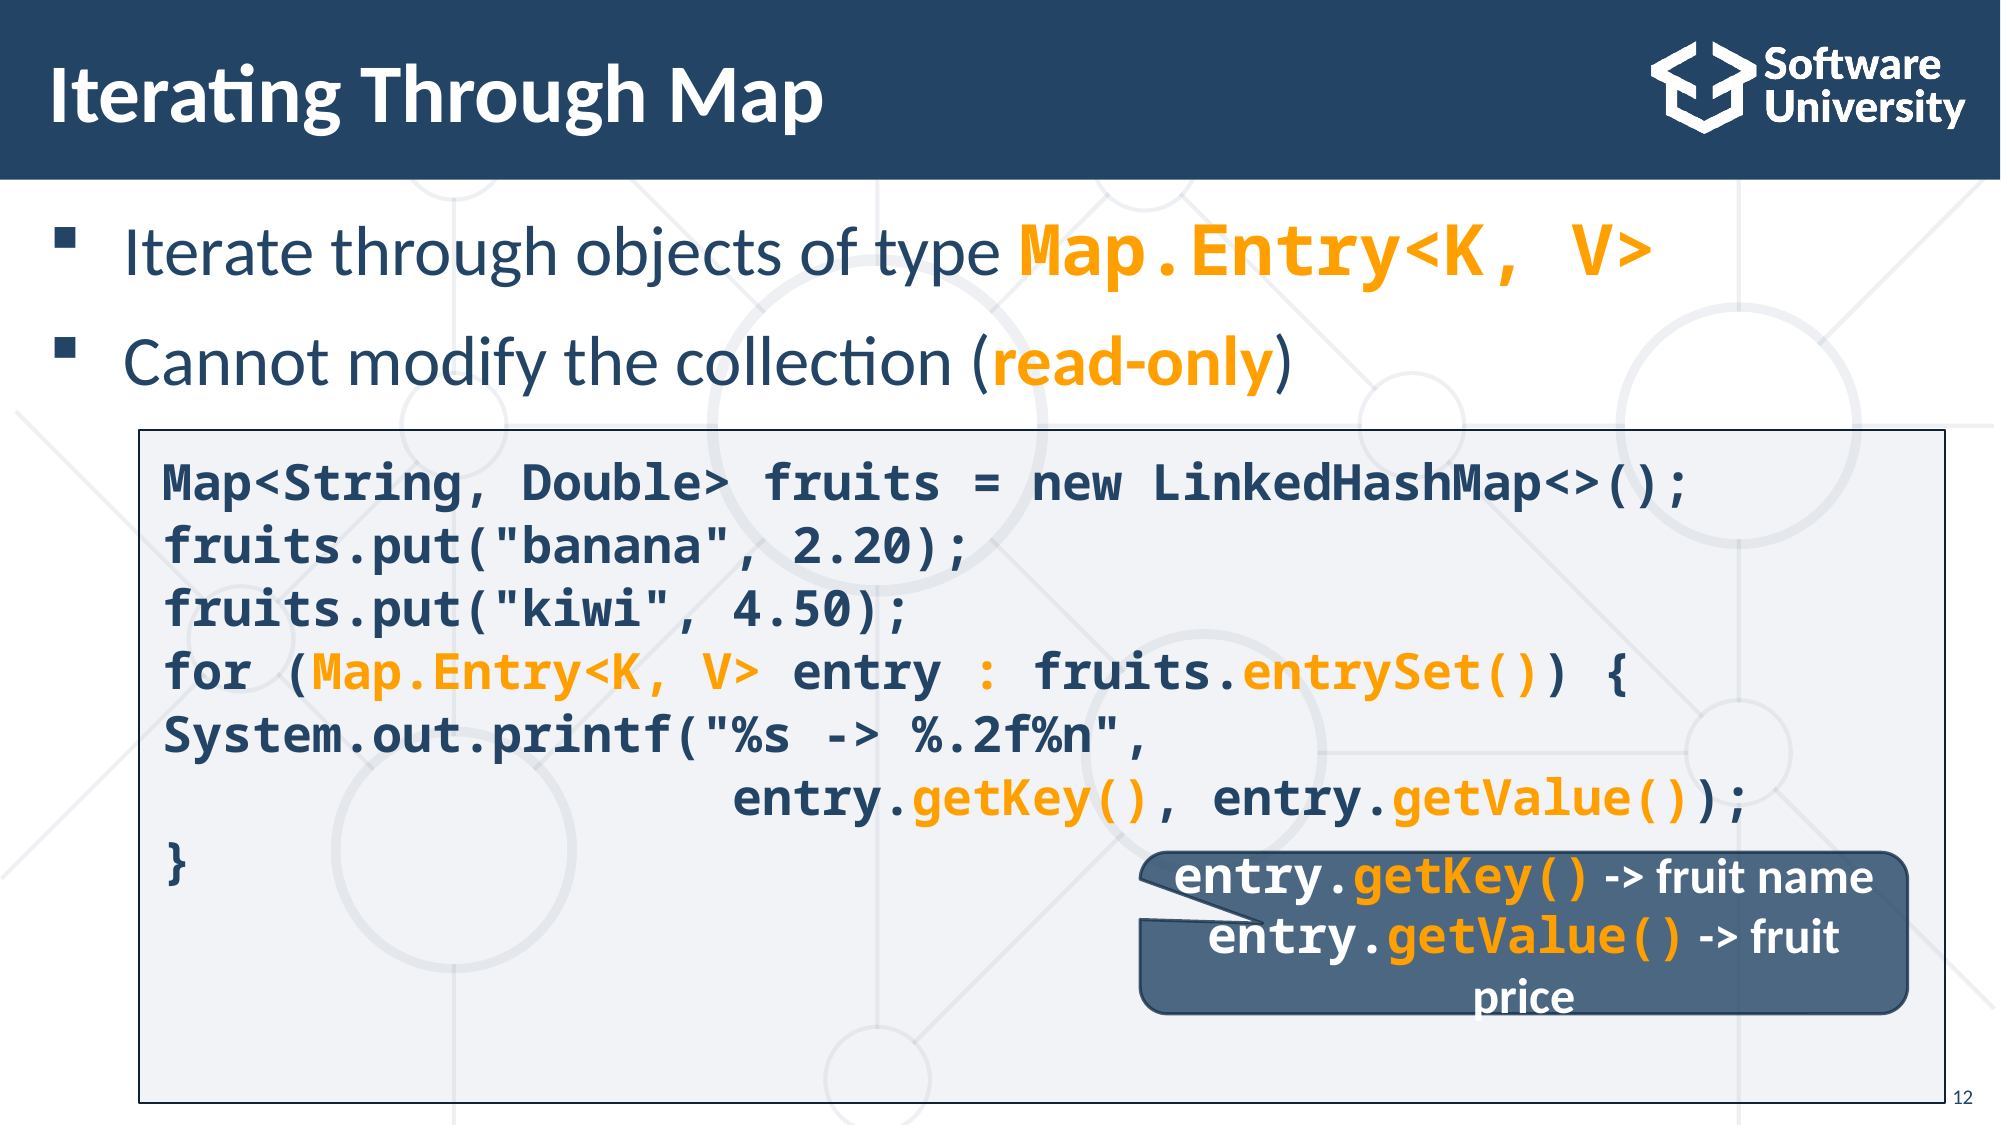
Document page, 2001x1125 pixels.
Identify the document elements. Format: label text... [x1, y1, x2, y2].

list Iterate through objects of type Map.Entry<K, V> Cannot modify the collection (read-only) [31, 198, 1969, 419]
picture [1651, 41, 1966, 134]
slide_number 12 [1927, 1067, 1989, 1117]
title Iterating Through Map [31, 16, 1625, 162]
text_box entry.getKey() -> fruit name entry.getValue() -> fruit price [1138, 850, 1910, 1016]
list Map<String, Double> fruits = new LinkedHashMap<>(); fruits.put("banana", 2.20); fruits.put("kiwi", 4.50); for (Map.Entry<K, V> entry : fruits.entrySet()) { System.out.printf("%s -> %.2f%n", entry.getKey(), entry.getValue()); } [138, 429, 1946, 1104]
